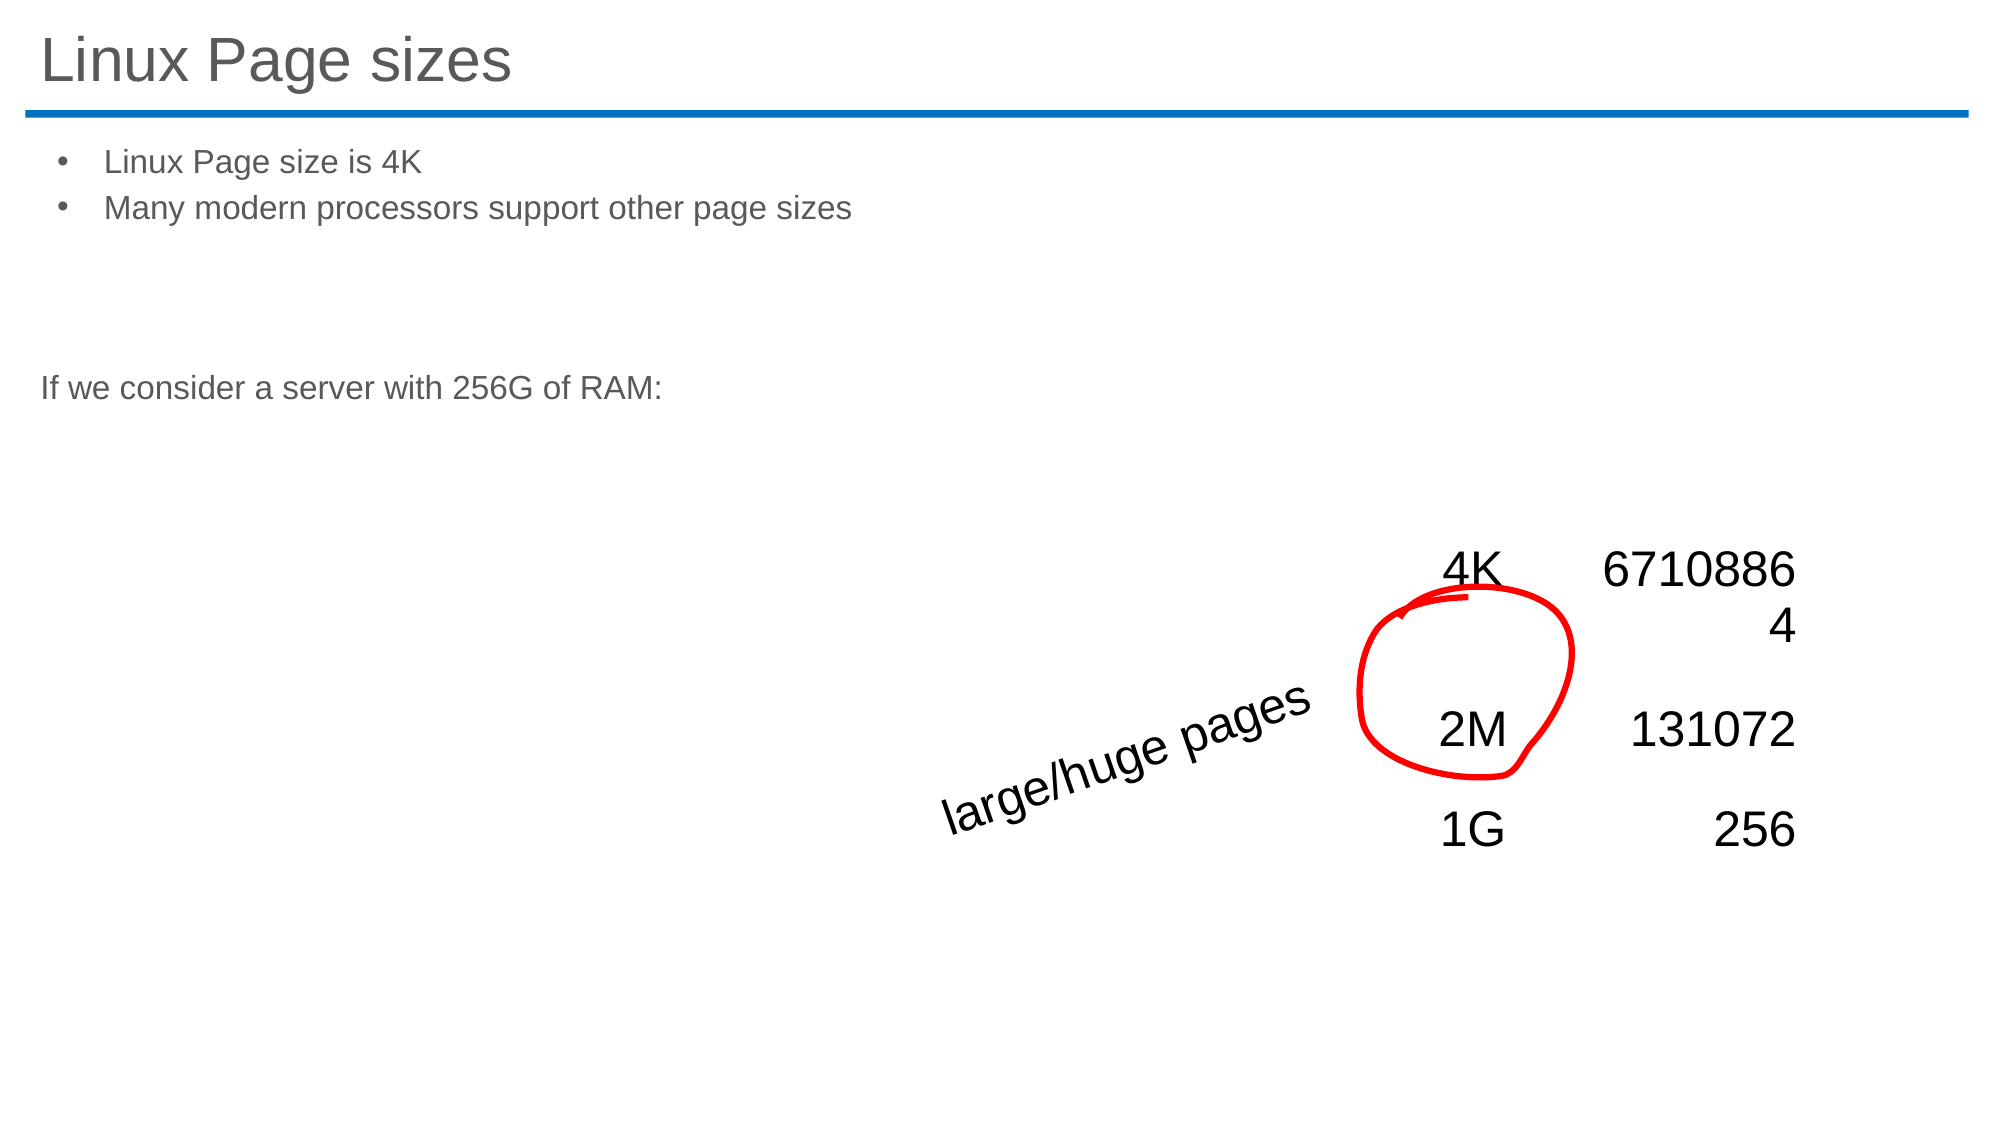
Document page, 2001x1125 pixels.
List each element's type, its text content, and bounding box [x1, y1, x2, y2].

list Linux Page size is 4K Many modern processors support other page sizes If we consider a server with 256G of RAM: [25, 127, 1969, 1027]
title Linux Page sizes [25, 22, 1969, 101]
